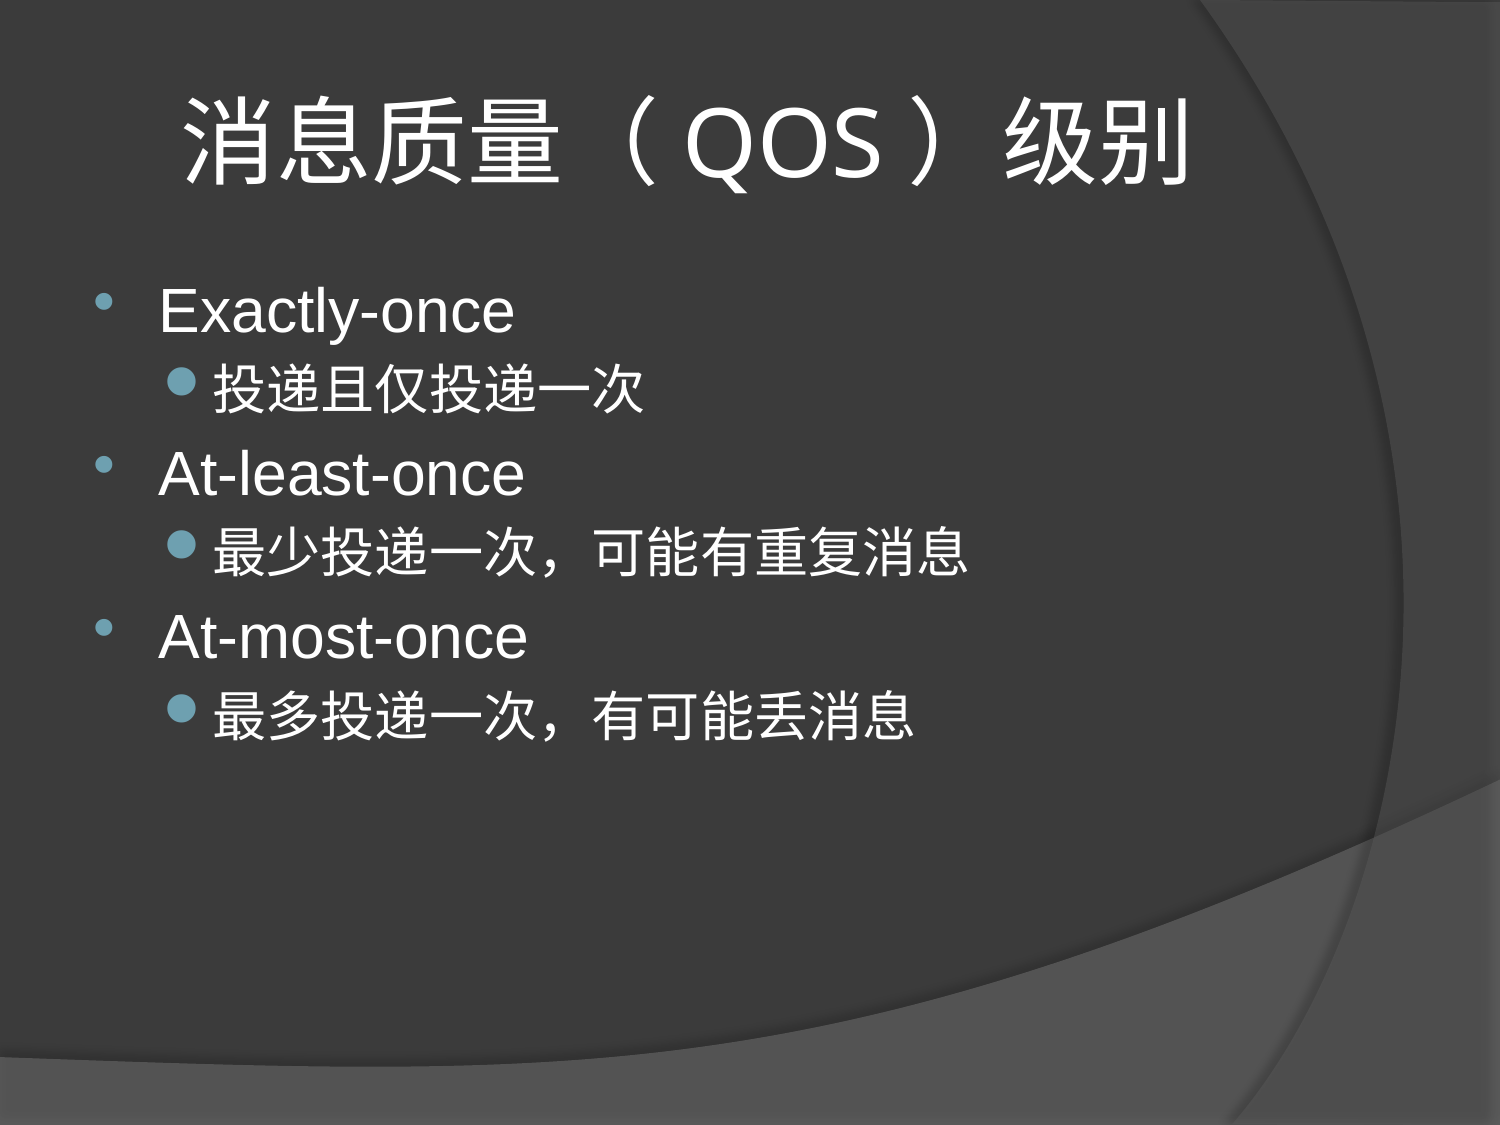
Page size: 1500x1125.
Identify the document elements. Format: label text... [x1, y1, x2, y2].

list Exactly-once 投递且仅投递一次 At-least-once 最少投递一次，可能有重复消息 At-most-once 最多投递一次，有可能丢消息 [75, 262, 1300, 1005]
title 消息质量（QOS）级别 [75, 45, 1300, 233]
